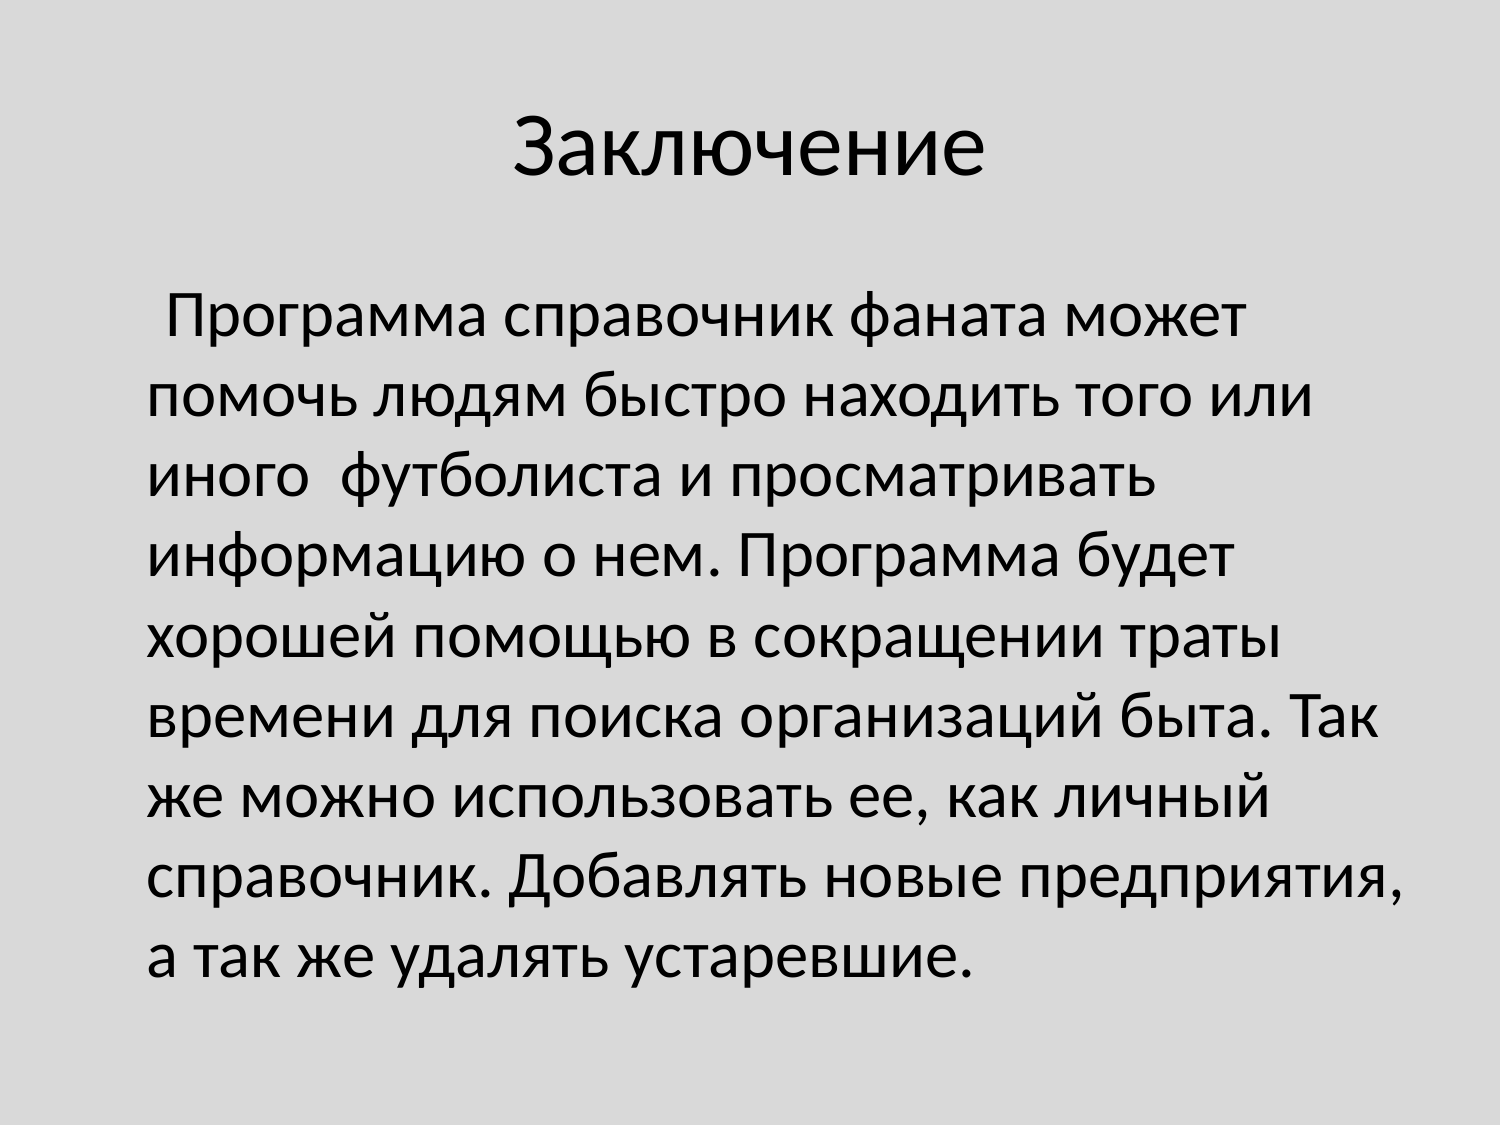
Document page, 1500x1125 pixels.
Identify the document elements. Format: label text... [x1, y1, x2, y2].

title Заключение [75, 45, 1425, 233]
list Программа справочник фаната может помочь людям быстро находить того или иного футболиста и просматривать информацию о нем. Программа будет хорошей помощью в сокращении траты времени для поиска организаций быта. Так же можно использовать ее, как личный справочник. Добавлять новые предприятия, а так же удалять устаревшие. [75, 262, 1425, 1005]
